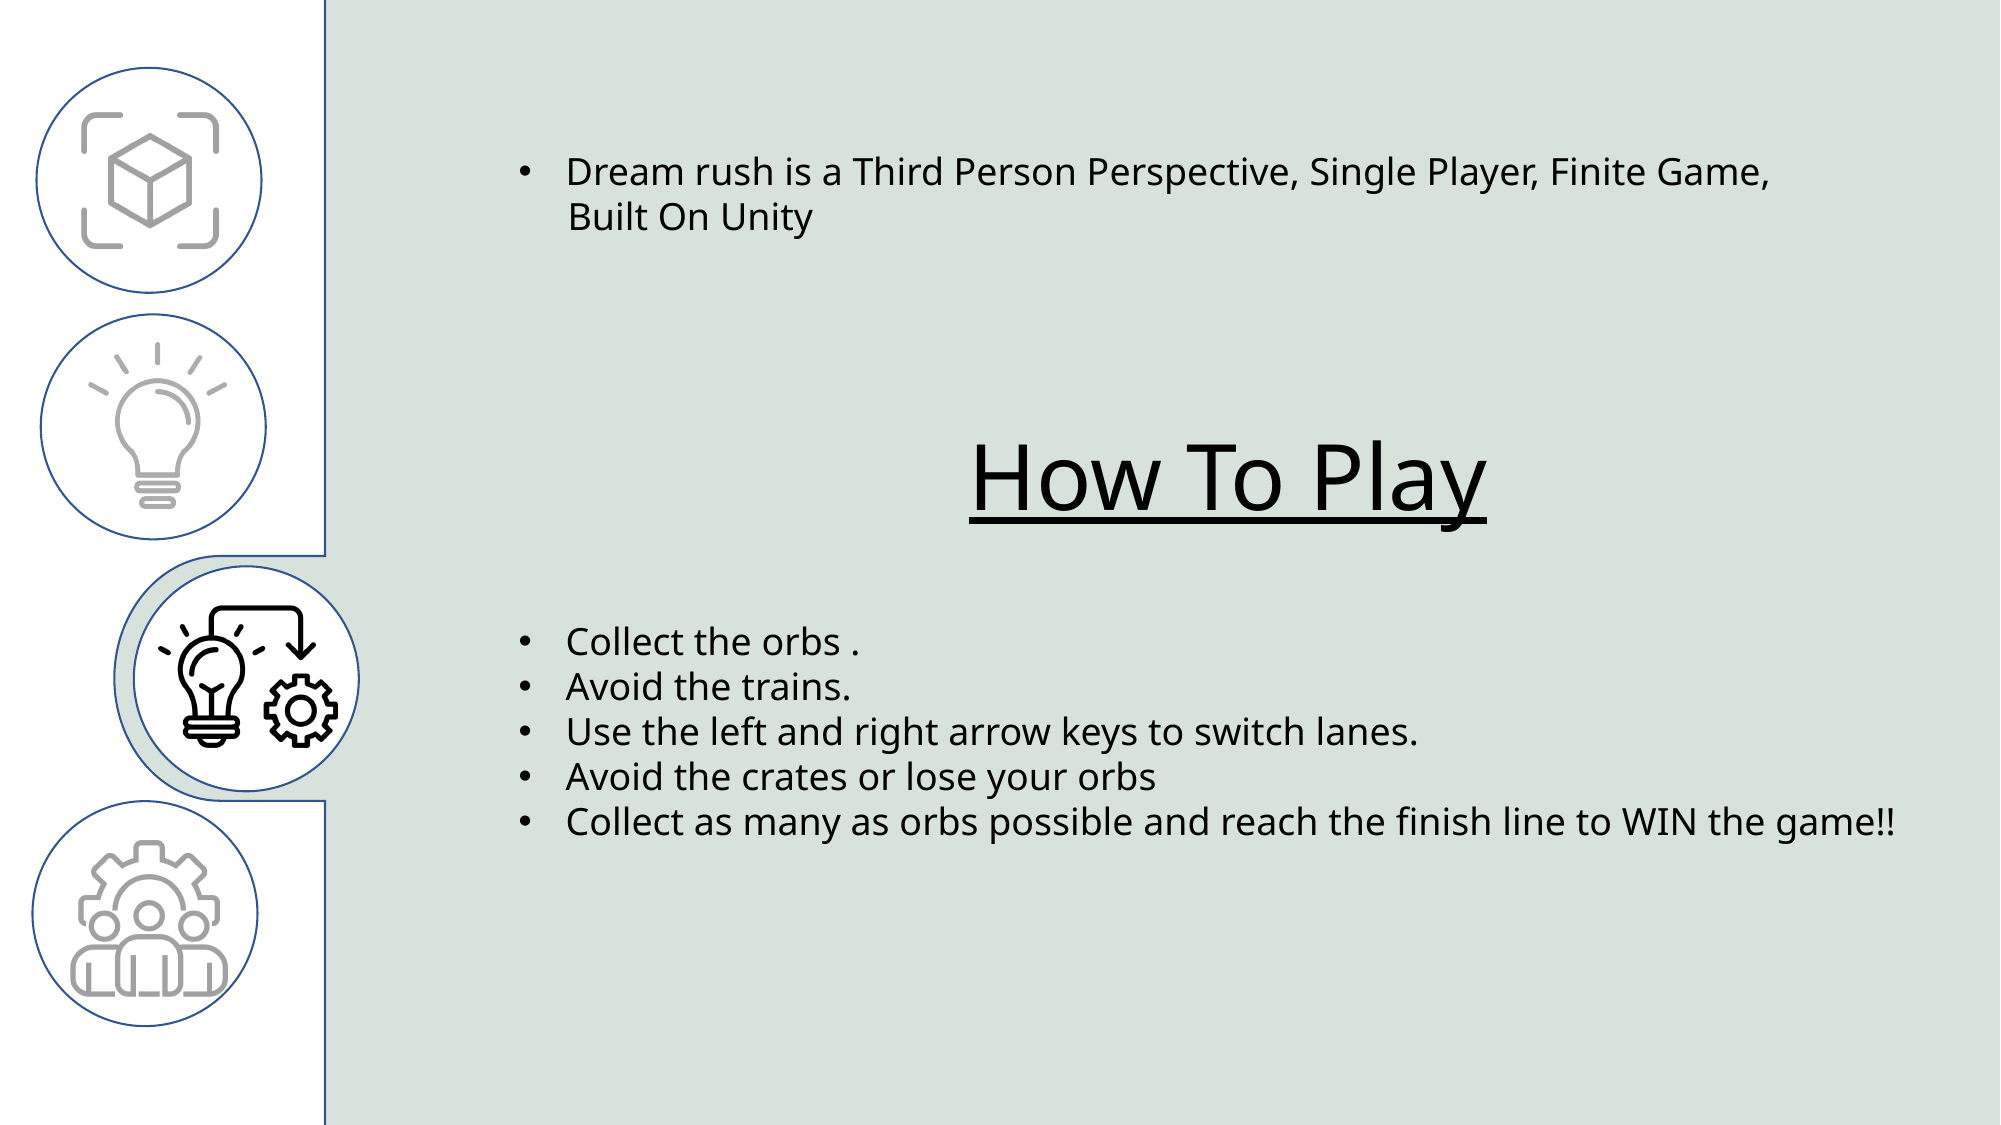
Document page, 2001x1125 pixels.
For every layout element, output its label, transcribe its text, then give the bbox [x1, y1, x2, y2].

text_box [0, 0, 327, 1125]
text_box Dream rush is a Third Person Perspective, Single Player, Finite Game, Built On Unity How To Play Collect the orbs . Avoid the trains. Use the left and right arrow keys to switch lanes. Avoid the crates or lose your orbs Collect as many as orbs possible and reach the finish line to WIN the game!! [503, 140, 1913, 941]
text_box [32, 67, 359, 1027]
